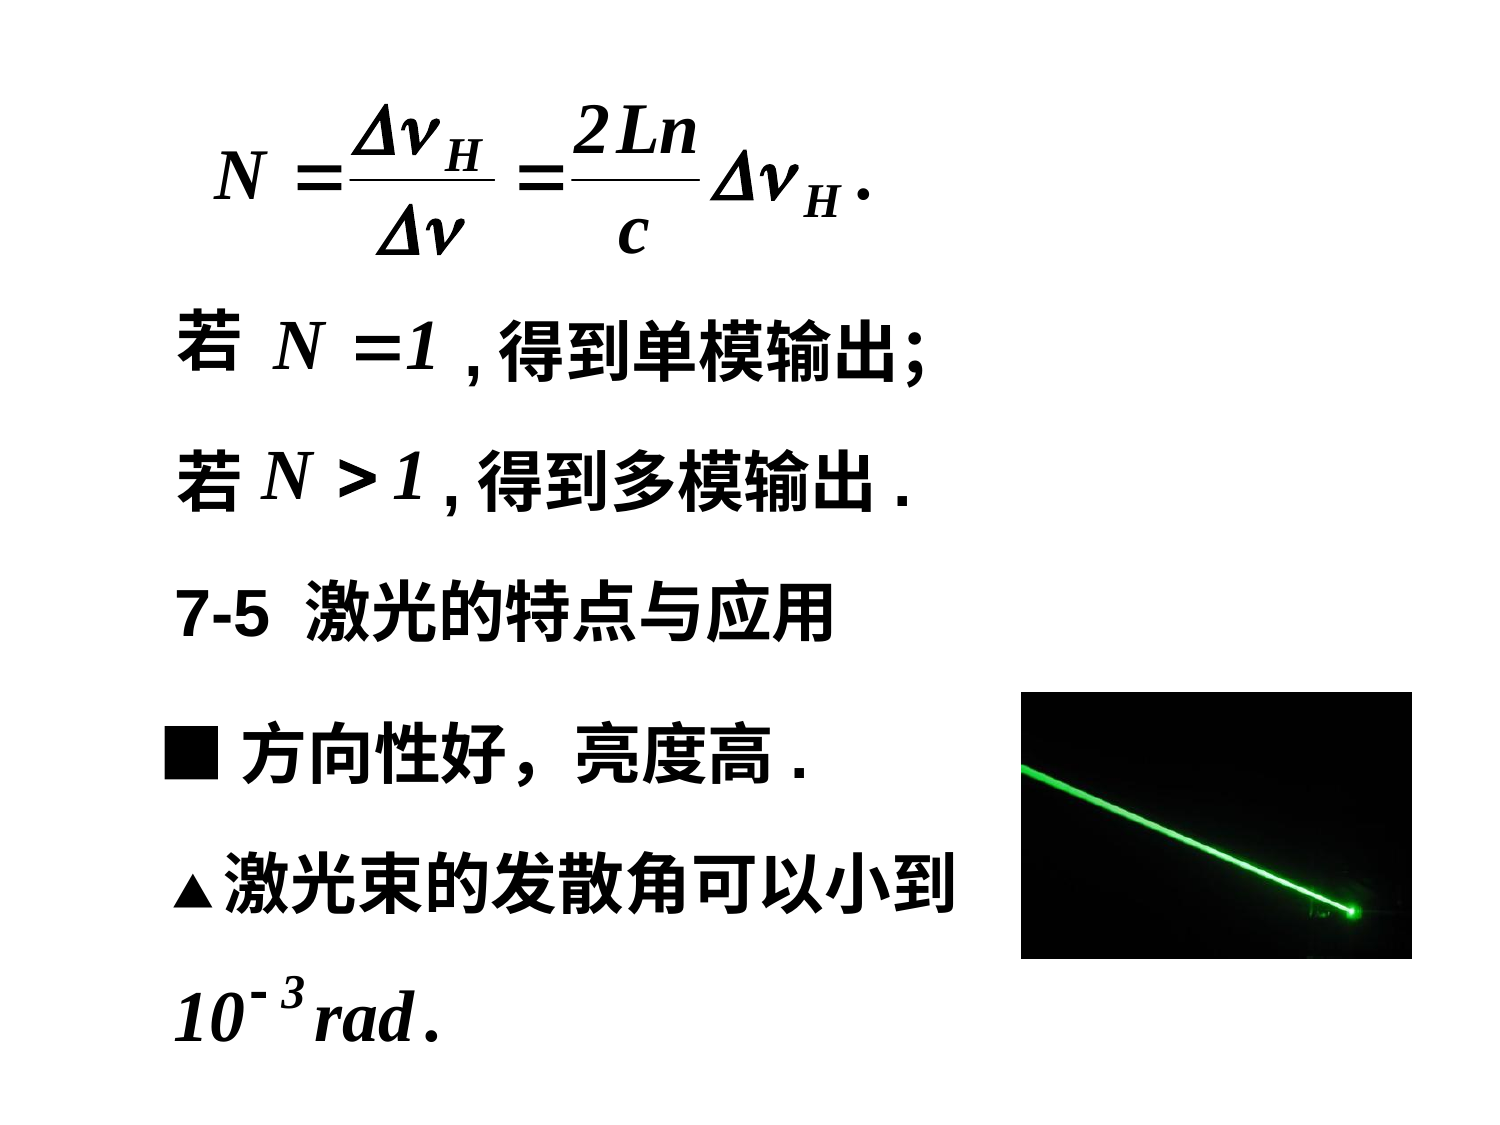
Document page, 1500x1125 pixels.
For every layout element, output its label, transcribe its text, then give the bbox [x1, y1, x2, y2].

text_box ▲激光束的发散角可以小到 [157, 834, 988, 929]
text_box 7-5 激光的特点与应用 [159, 562, 940, 658]
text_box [253, 443, 430, 505]
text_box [170, 963, 441, 1050]
text_box ■方向性好，亮度高. [143, 704, 824, 799]
text_box ,得到多模输出. [427, 432, 927, 528]
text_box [265, 314, 444, 375]
text_box 若 [161, 291, 273, 386]
text_box ,得到单模输出； [449, 302, 996, 398]
picture [1021, 692, 1412, 960]
text_box 若 [161, 432, 273, 528]
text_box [206, 89, 874, 261]
